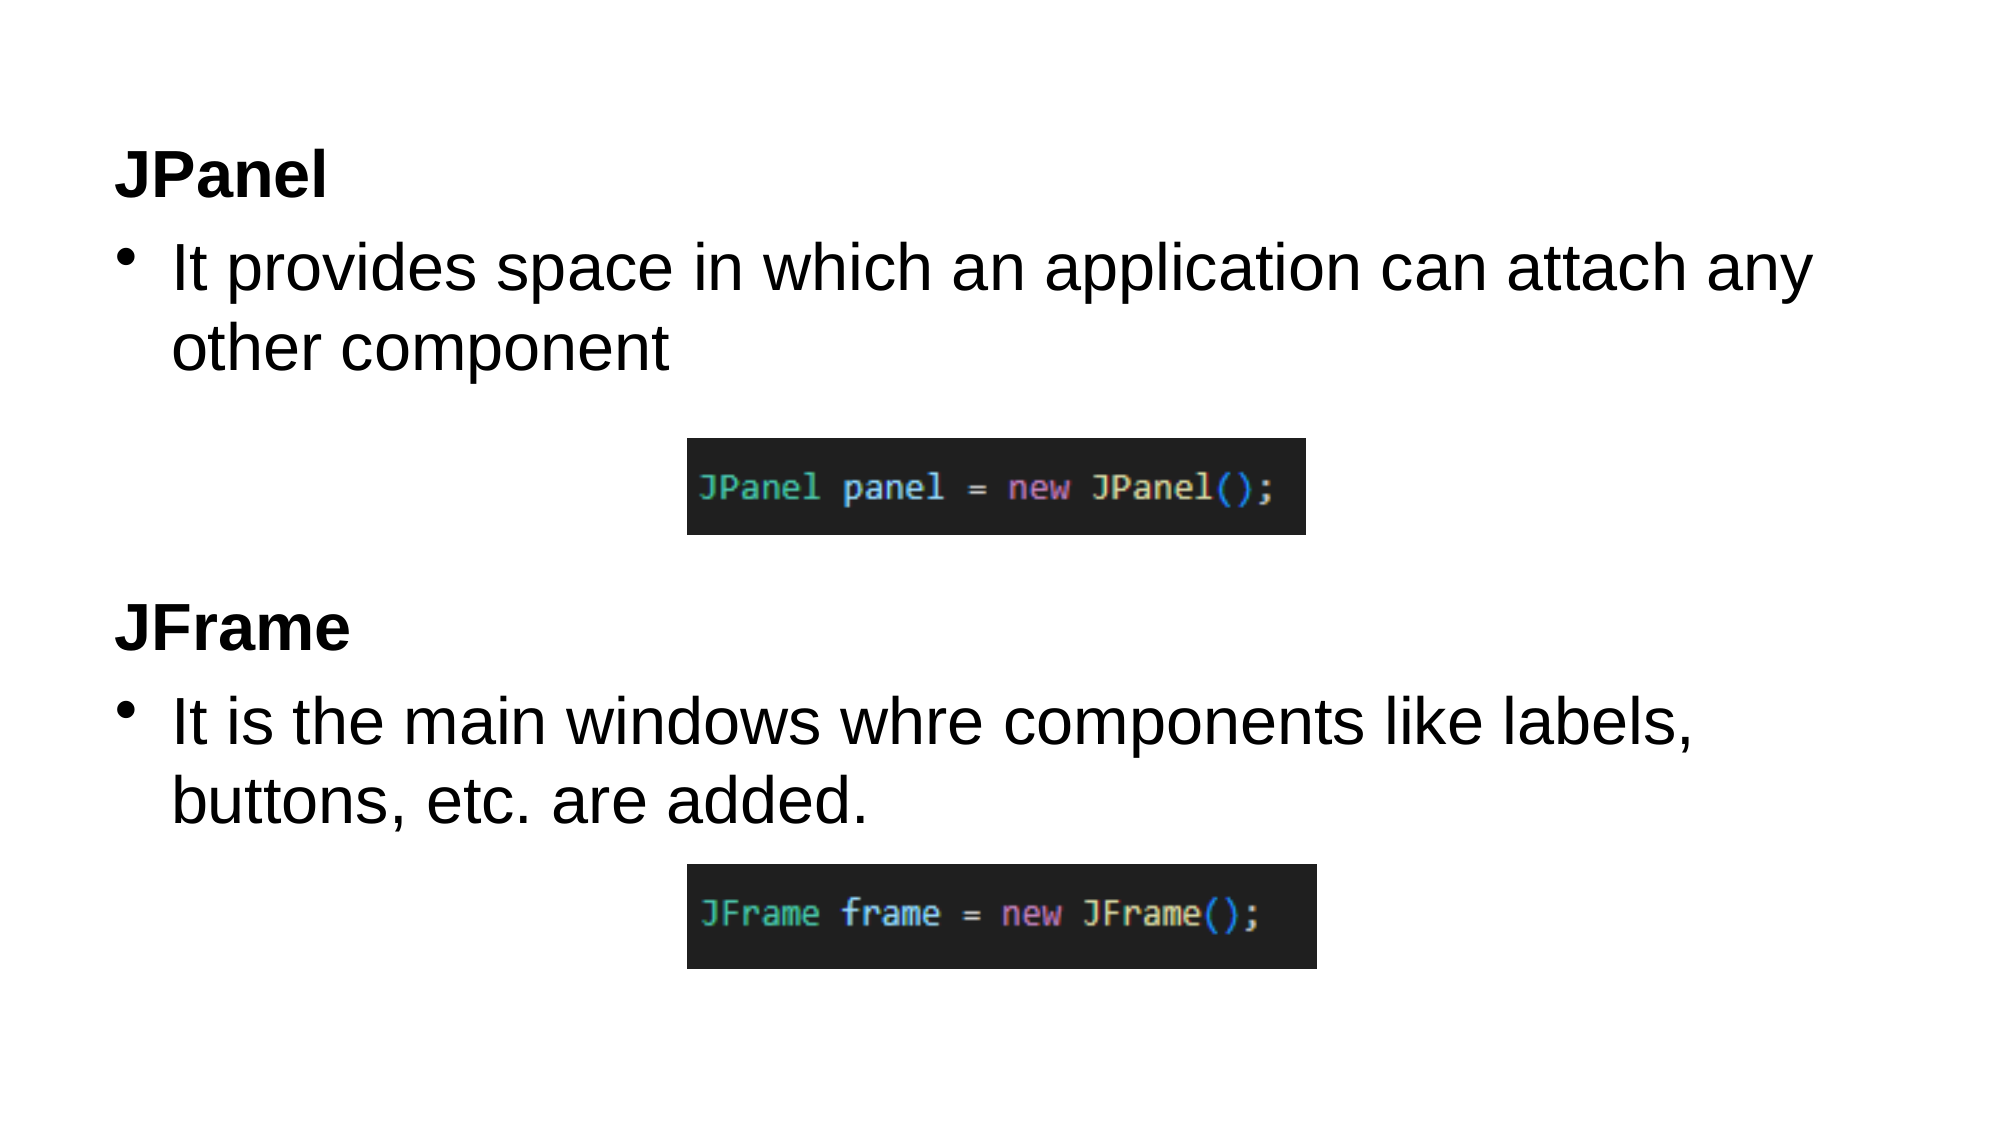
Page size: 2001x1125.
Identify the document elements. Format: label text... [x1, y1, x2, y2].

list JPanel It provides space in which an application can attach any other component JFrame It is the main windows whre components like labels, buttons, etc. are added. [99, 123, 1901, 1006]
picture [687, 864, 1317, 969]
picture [687, 438, 1306, 535]
